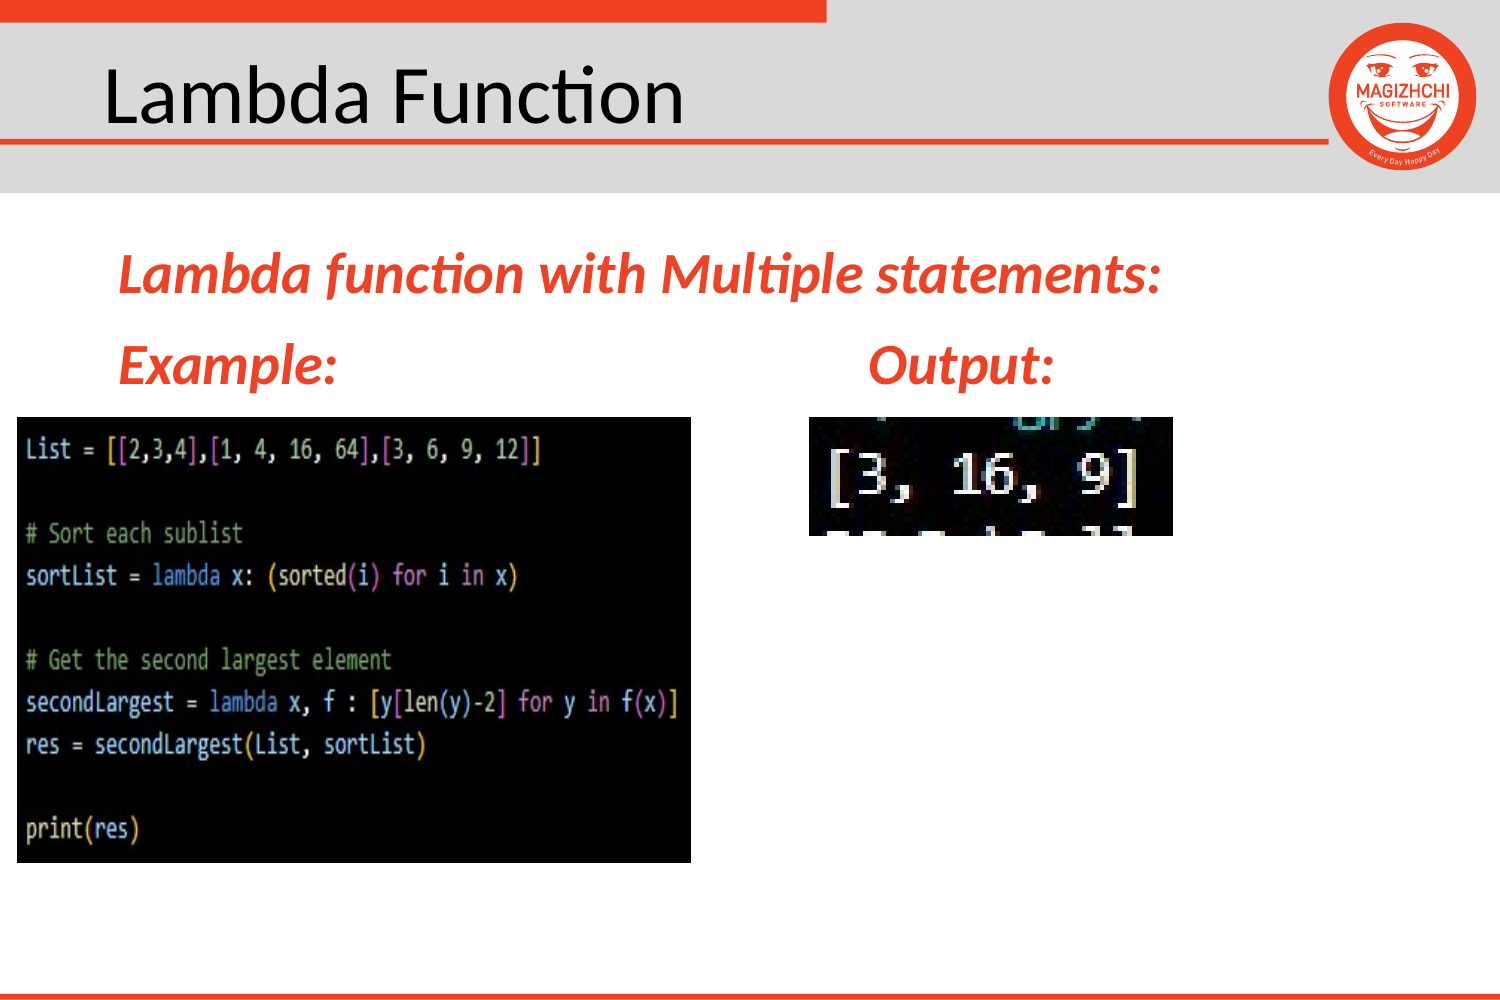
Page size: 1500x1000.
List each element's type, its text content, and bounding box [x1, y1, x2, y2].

picture [808, 417, 1173, 536]
picture [17, 417, 691, 863]
list Lambda function with Multiple statements: Example: Output: [103, 228, 1397, 863]
title Lambda Function [88, 53, 1418, 140]
